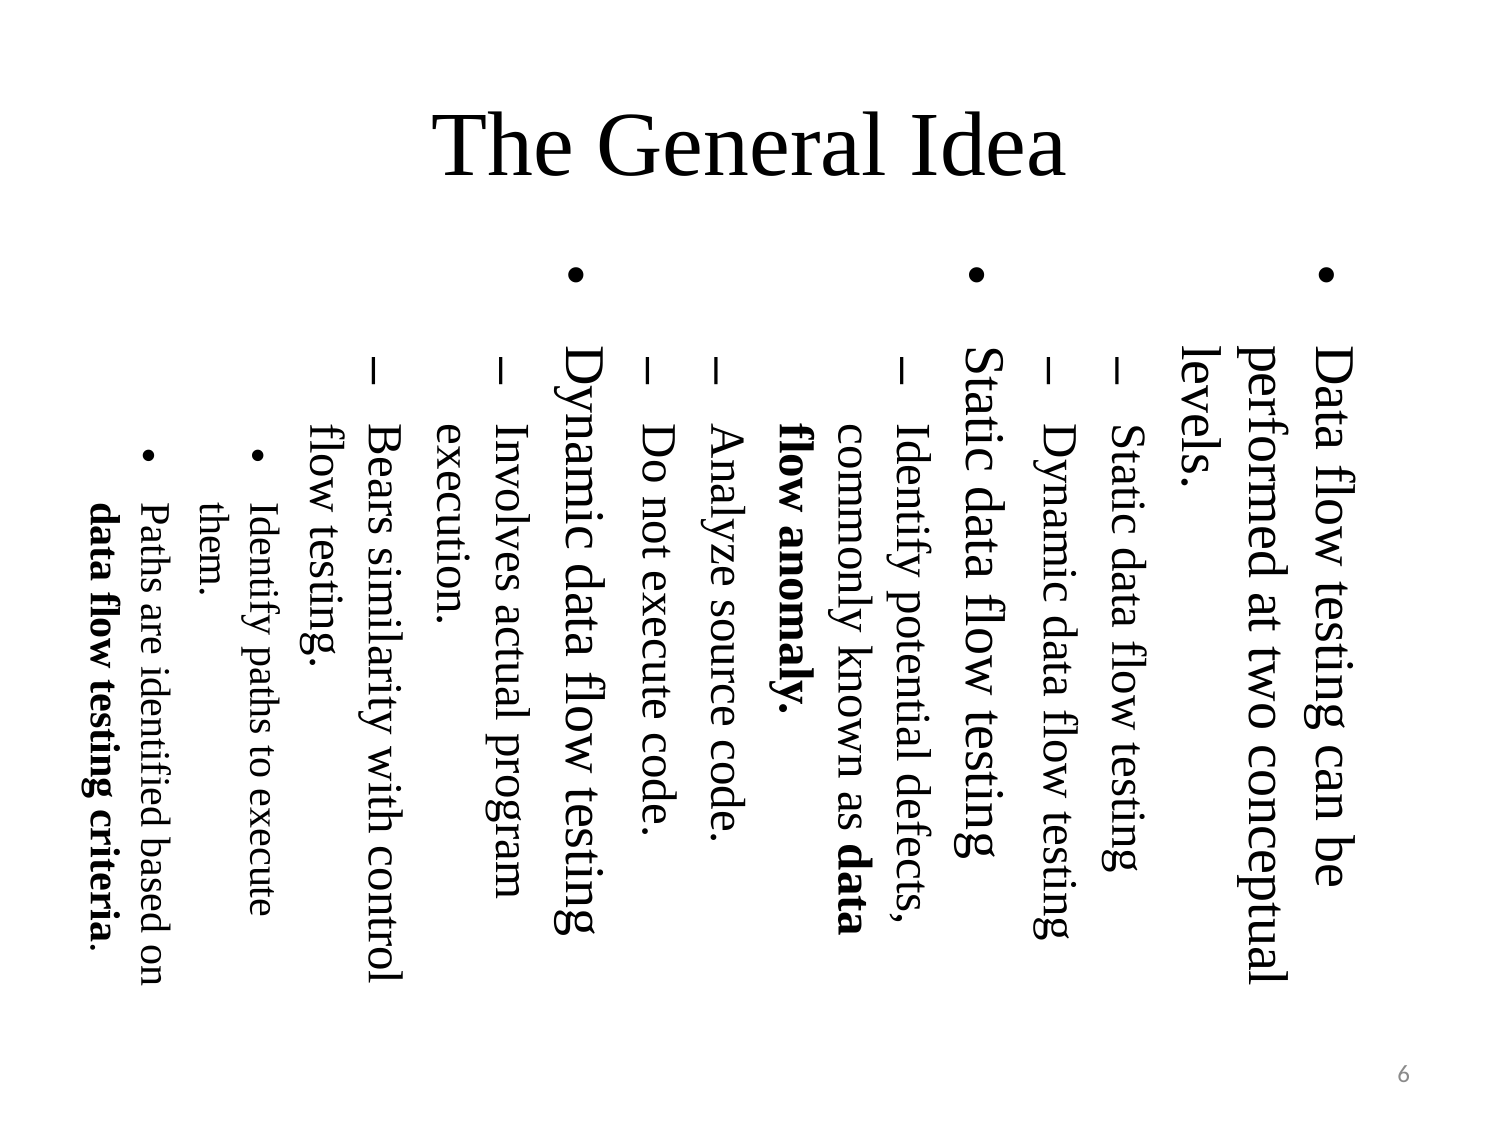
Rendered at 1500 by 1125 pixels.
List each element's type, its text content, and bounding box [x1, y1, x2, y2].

list Data flow testing can be performed at two conceptual levels. Static data flow testing Dynamic data flow testing Static data flow testing Identify potential defects, commonly known as data flow anomaly. Analyze source code. Do not execute code. Dynamic data flow testing Involves actual program execution. Bears similarity with control flow testing. Identify paths to execute them. Paths are identified based on data flow testing criteria. [75, 262, 1425, 1005]
slide_number 6 [1074, 1042, 1425, 1103]
title The General Idea [75, 45, 1425, 233]
